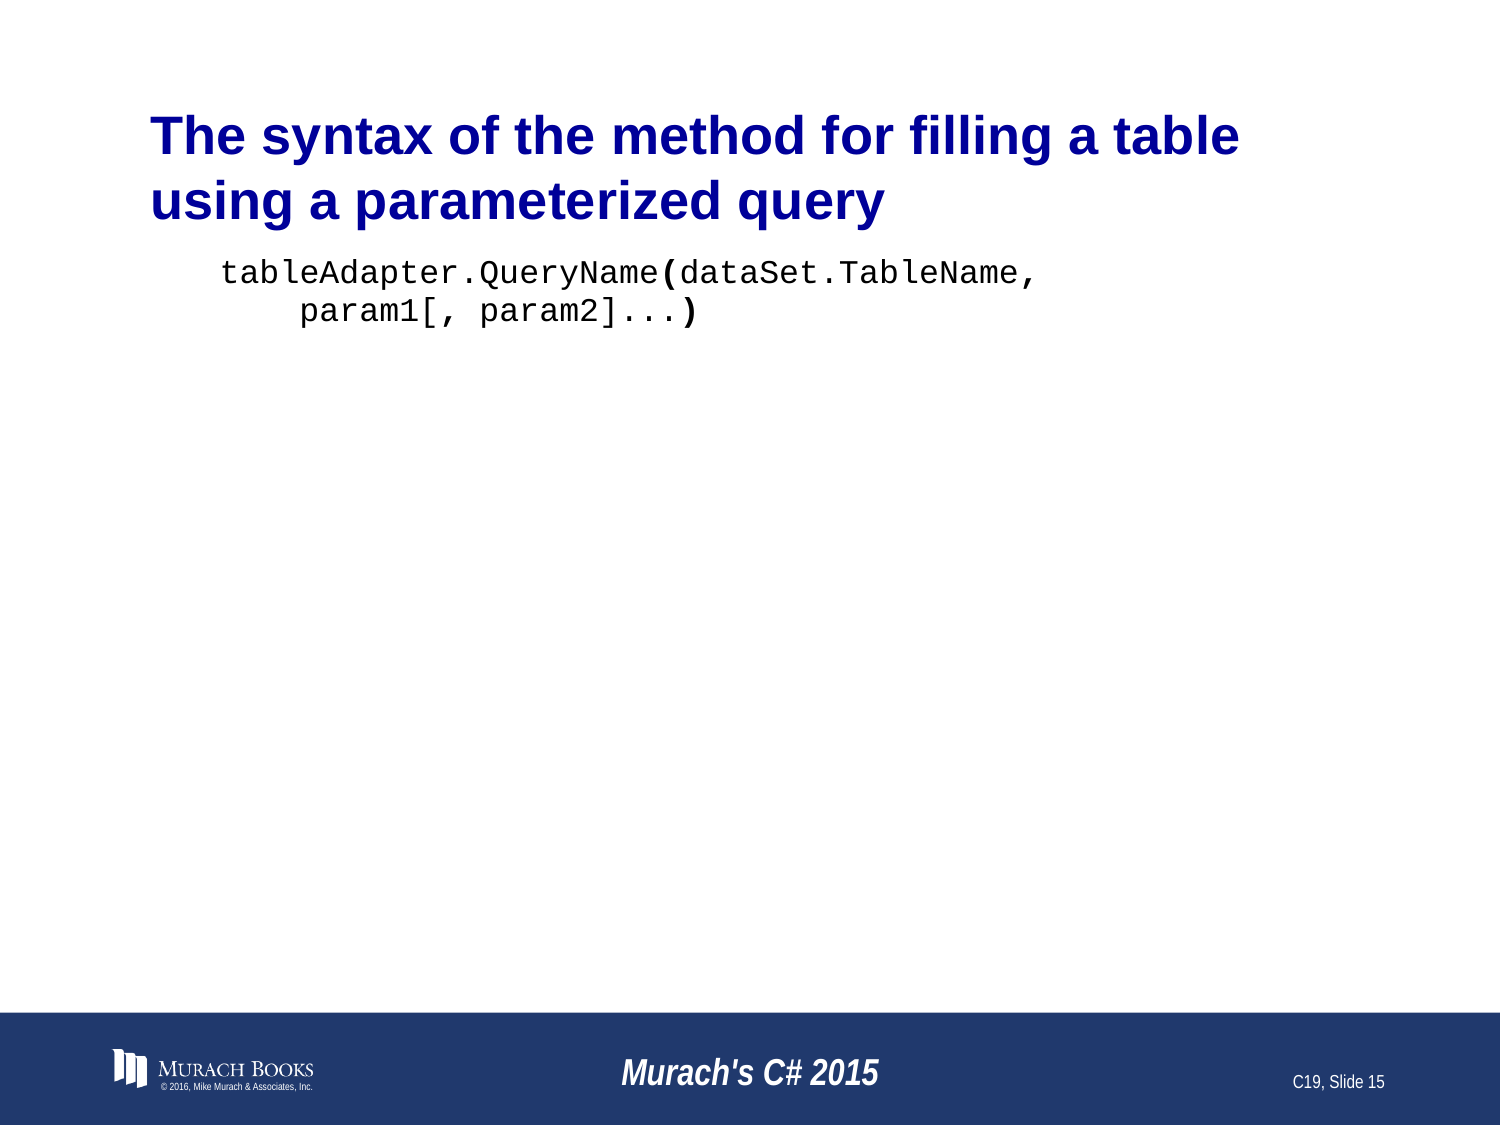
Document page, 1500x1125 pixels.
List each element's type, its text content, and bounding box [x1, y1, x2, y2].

footer © 2016, Mike Murach & Associates, Inc. [12, 1025, 463, 1100]
slide_number C19, Slide 15 [1087, 1025, 1400, 1100]
title The syntax of the method for filling a table using a parameterized query [150, 99, 1350, 232]
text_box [162, 255, 1363, 338]
slide_number Murach's C# 2015 [463, 1025, 1050, 1100]
